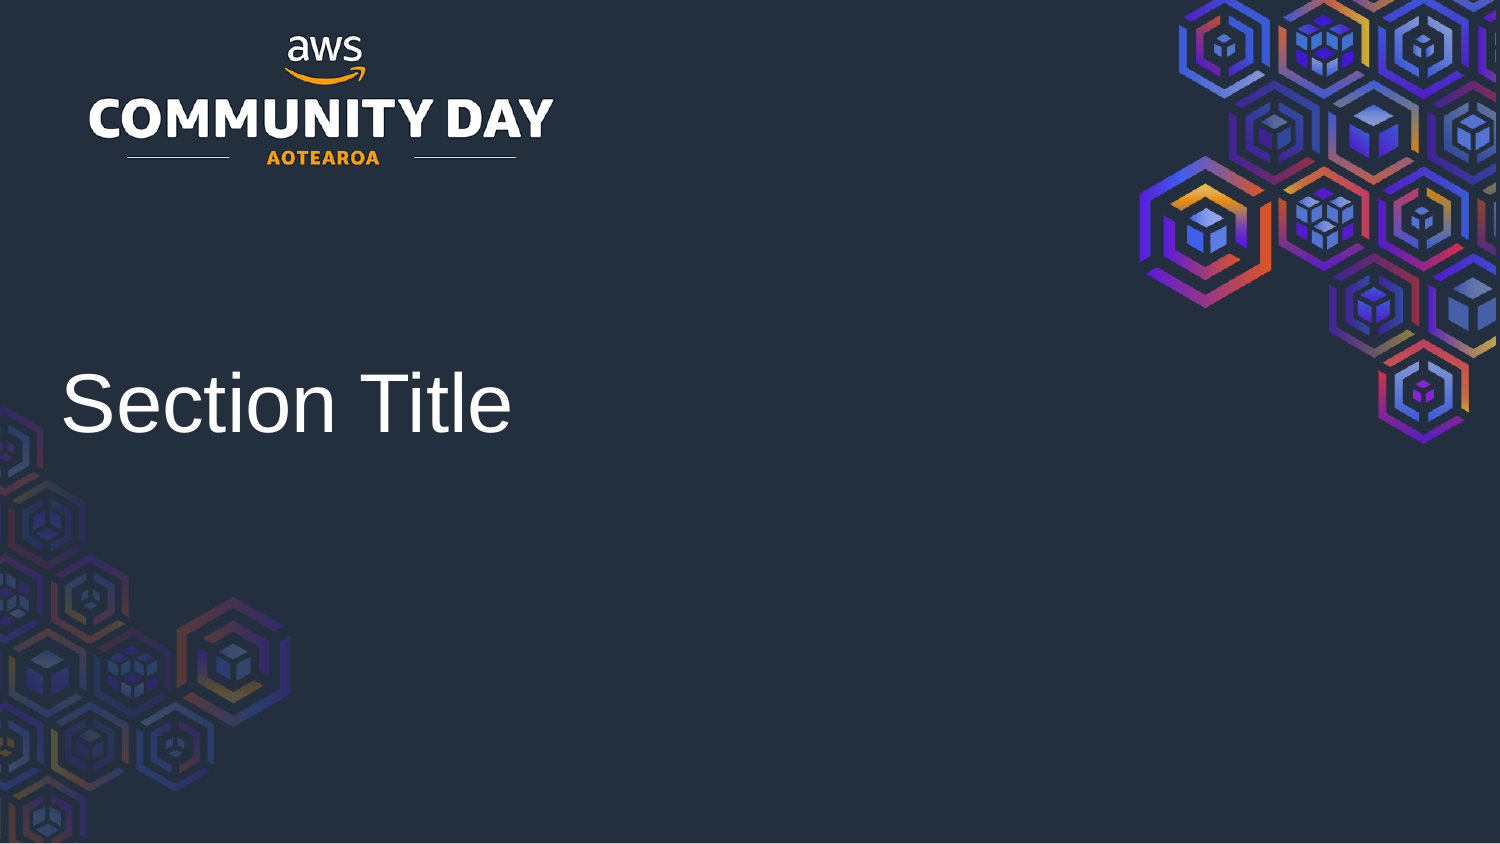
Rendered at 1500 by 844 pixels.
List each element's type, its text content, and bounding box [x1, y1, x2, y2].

title Section Title [45, 323, 1321, 476]
picture [0, 0, 1500, 844]
